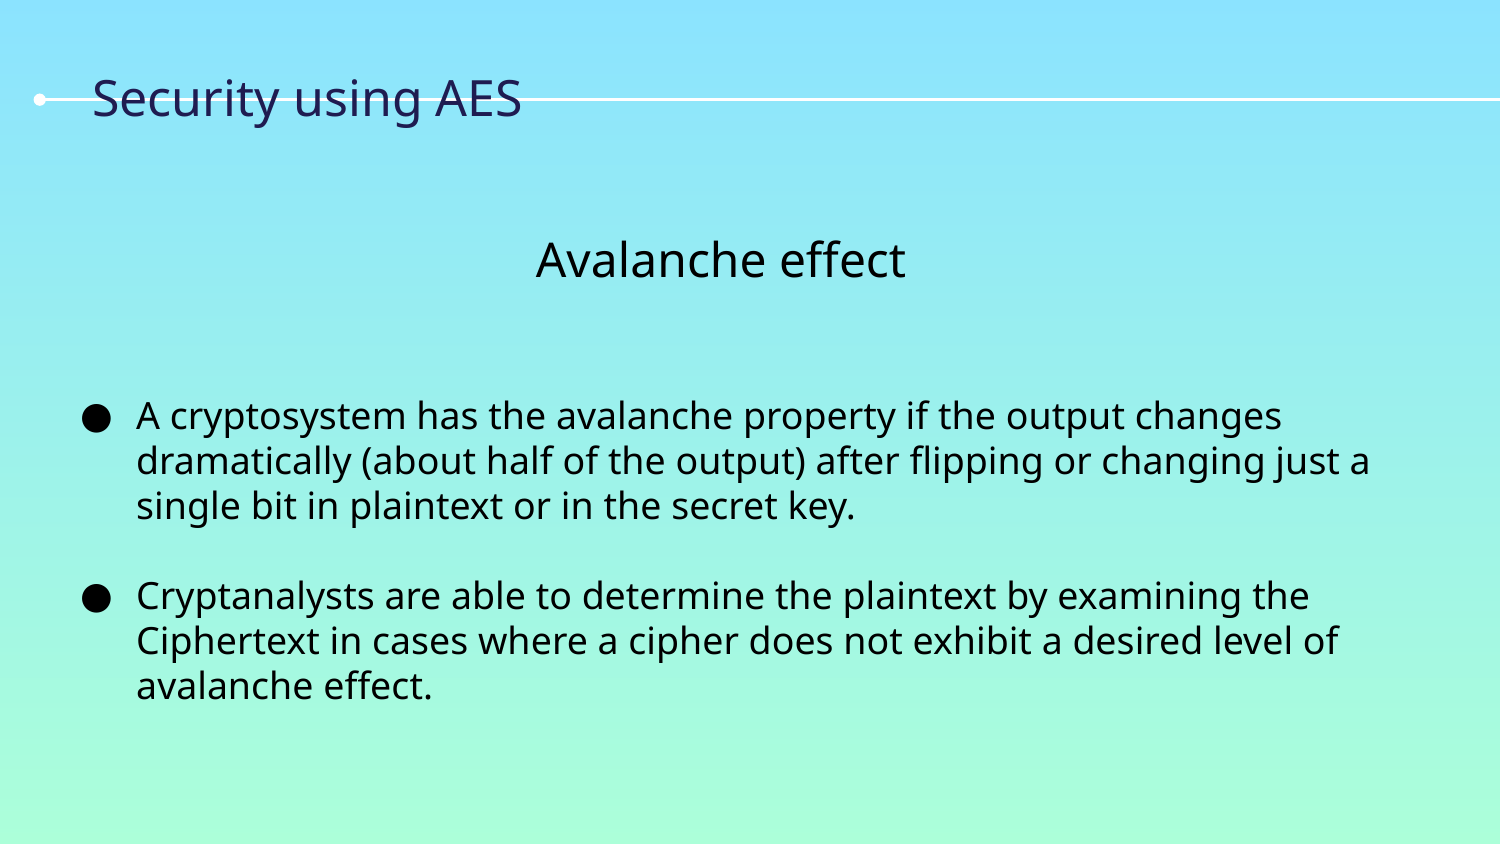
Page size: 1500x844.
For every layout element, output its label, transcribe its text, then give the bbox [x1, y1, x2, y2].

text_box Avalanche effect [520, 214, 1013, 302]
text_box A cryptosystem has the avalanche property if the output changes dramatically (about half of the output) after flipping or changing just a single bit in plaintext or in the secret key. Cryptanalysts are able to determine the plaintext by examining the Ciphertext in cases where a cipher does not exhibit a desired level of avalanche effect. [46, 376, 1488, 722]
title Security using AES [77, 51, 1076, 141]
